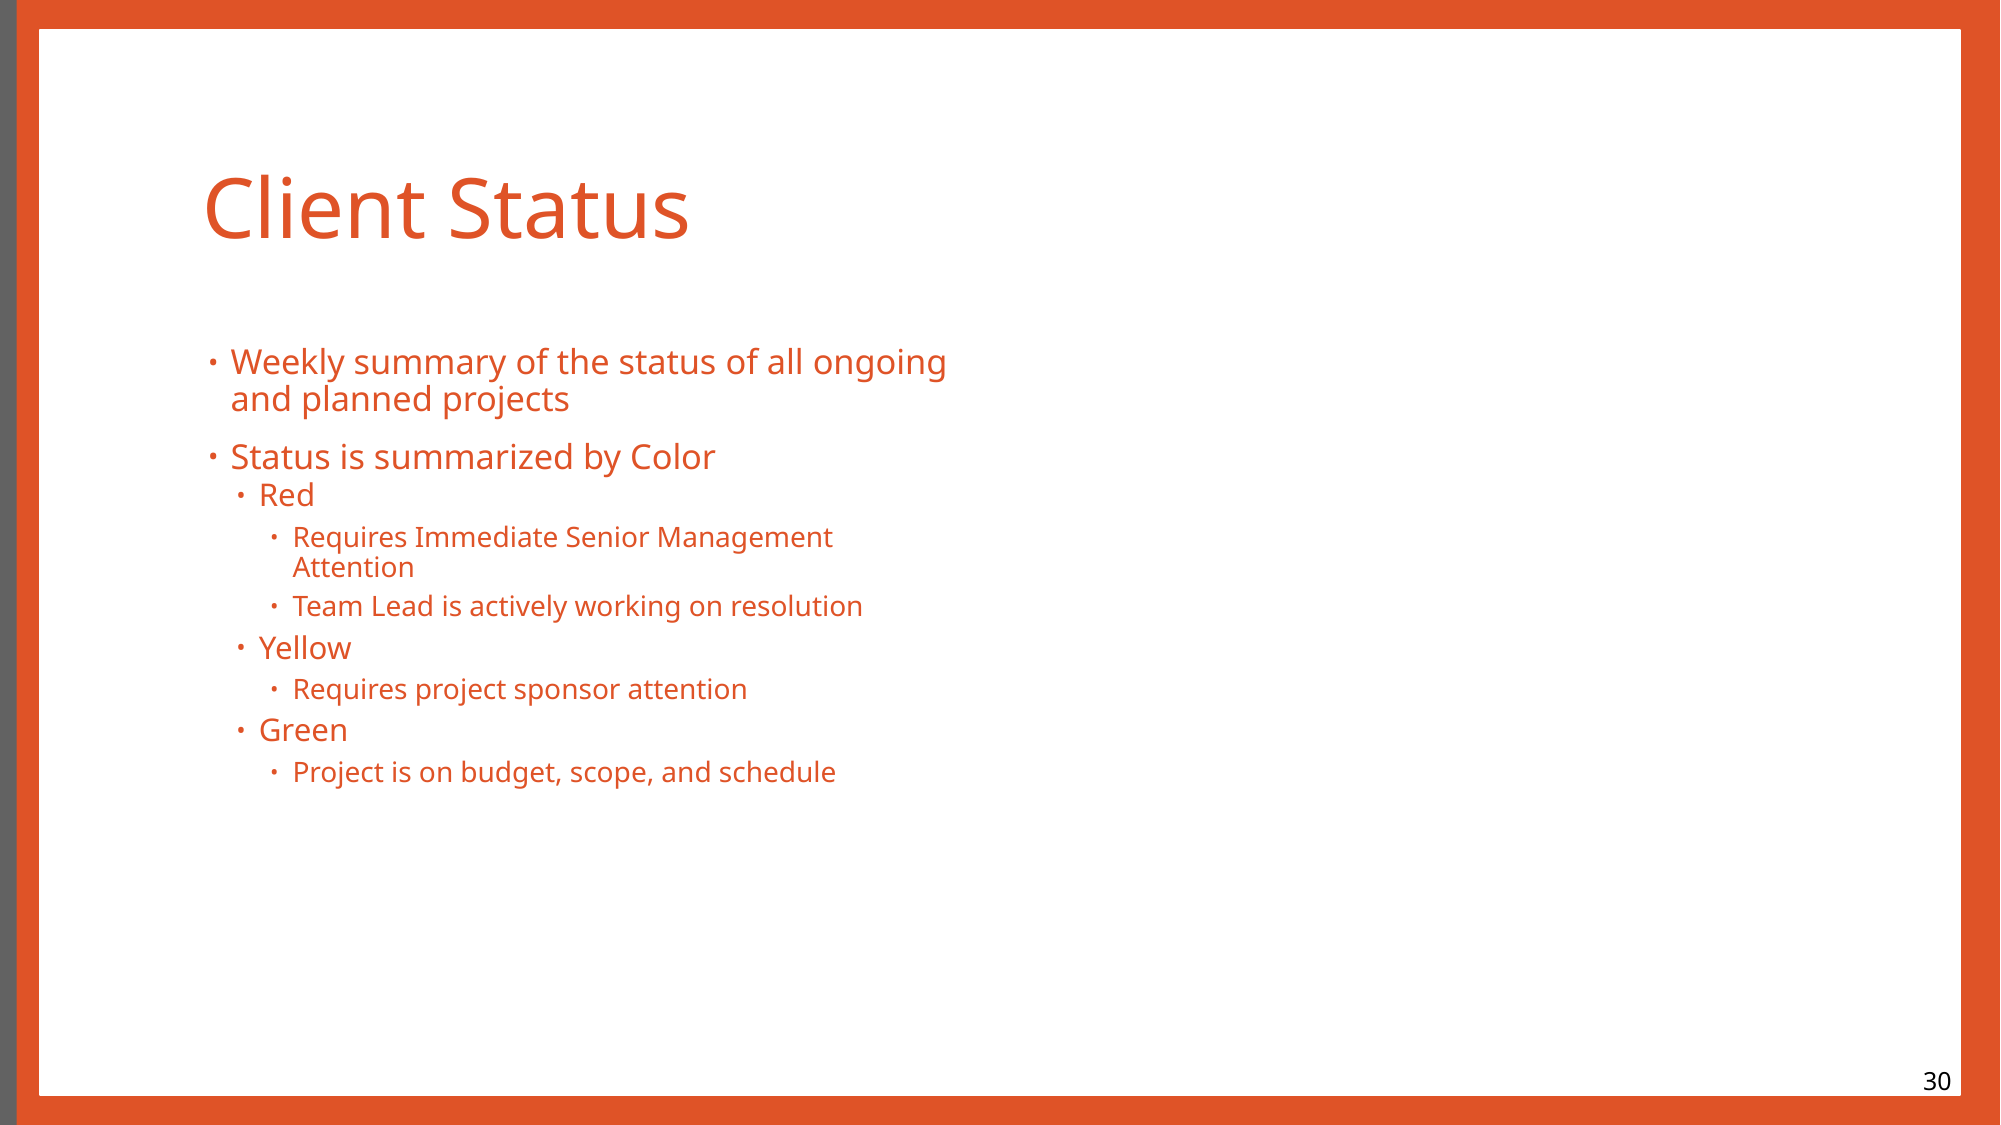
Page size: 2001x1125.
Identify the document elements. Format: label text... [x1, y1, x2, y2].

list Weekly summary of the status of all ongoing and planned projects Status is summarized by Color Red Requires Immediate Senior Management Attention Team Lead is actively working on resolution Yellow Requires project sponsor attention Green Project is on budget, scope, and schedule [187, 337, 968, 998]
title Client Status [187, 99, 1808, 323]
